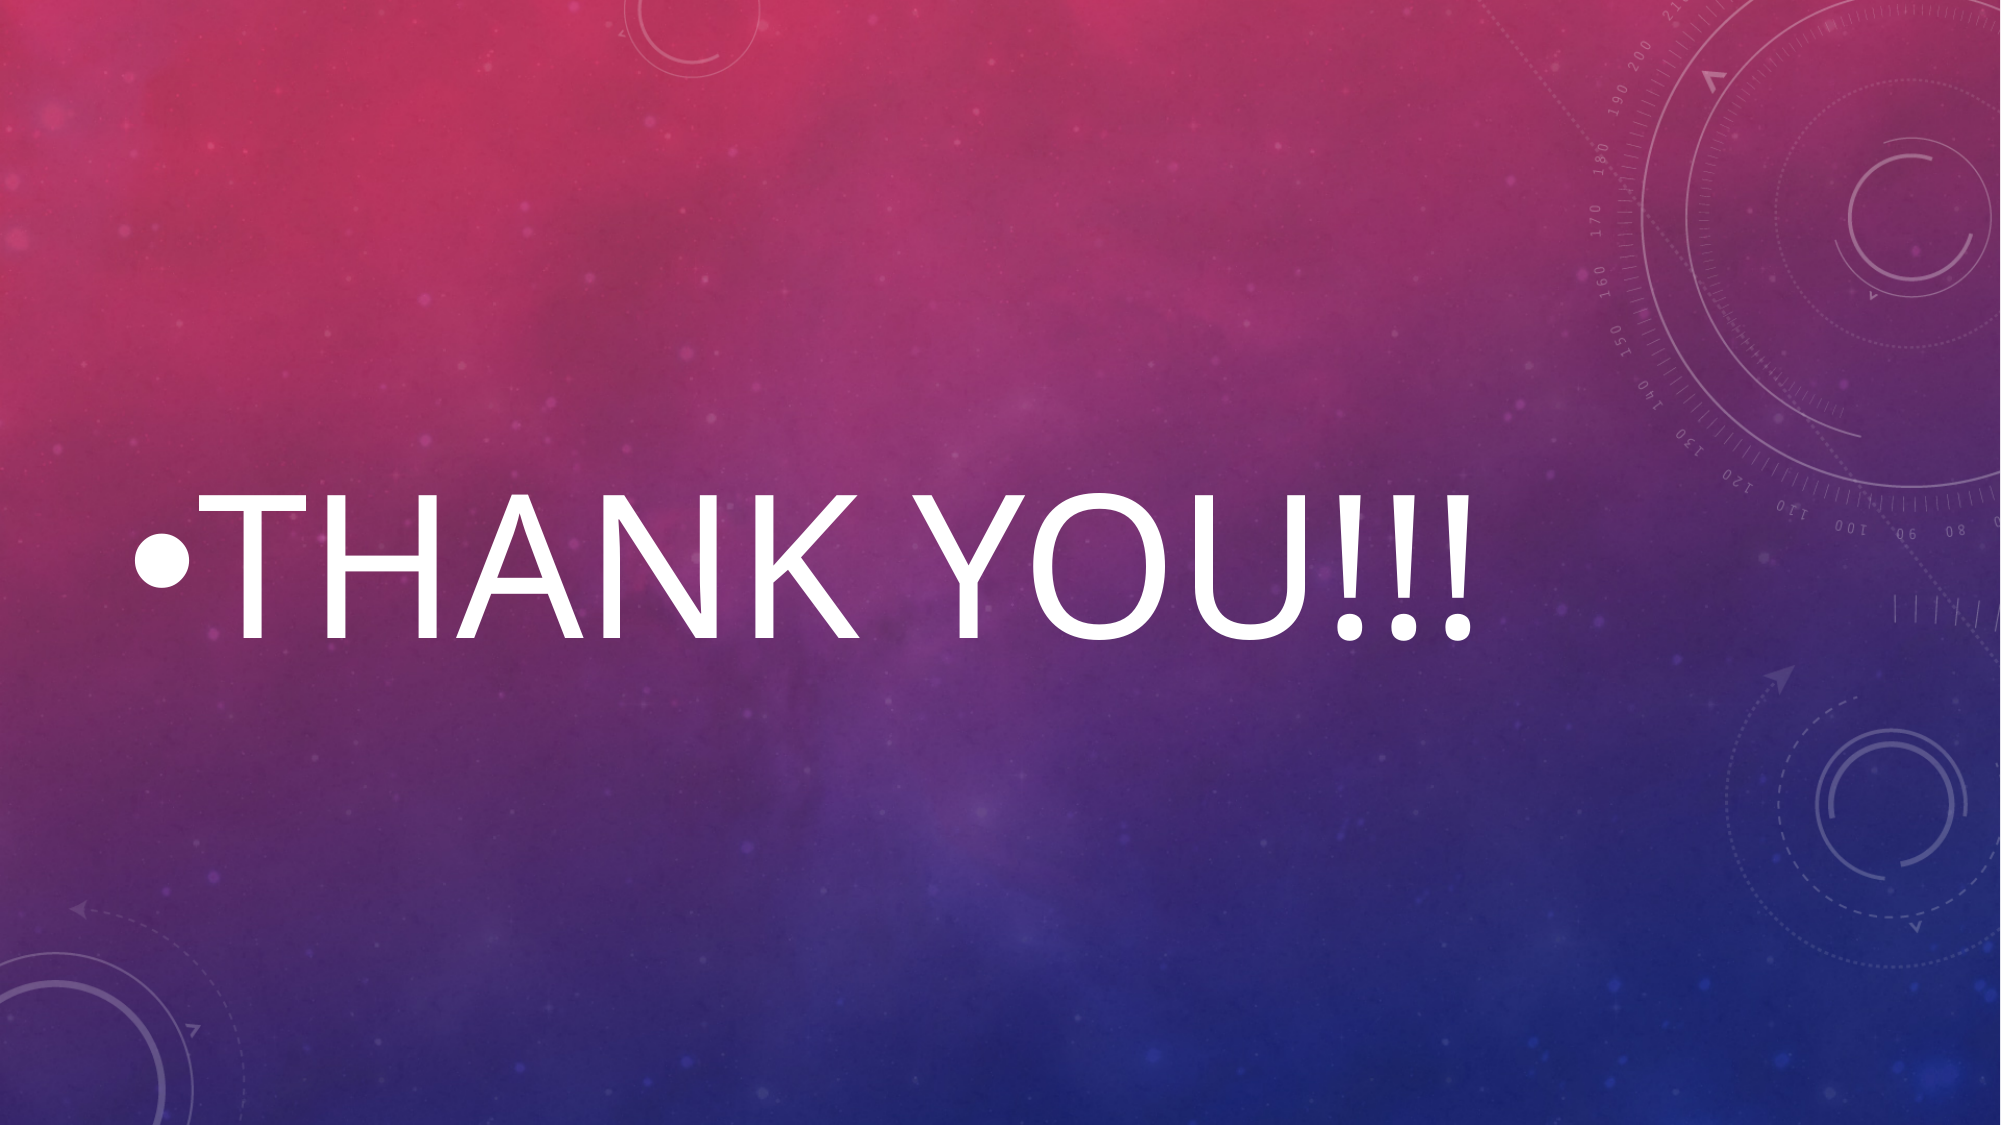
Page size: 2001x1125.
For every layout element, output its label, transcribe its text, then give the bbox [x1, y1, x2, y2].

list THANK YOU!!! [112, 34, 1970, 1082]
picture [0, 0, 2001, 1125]
